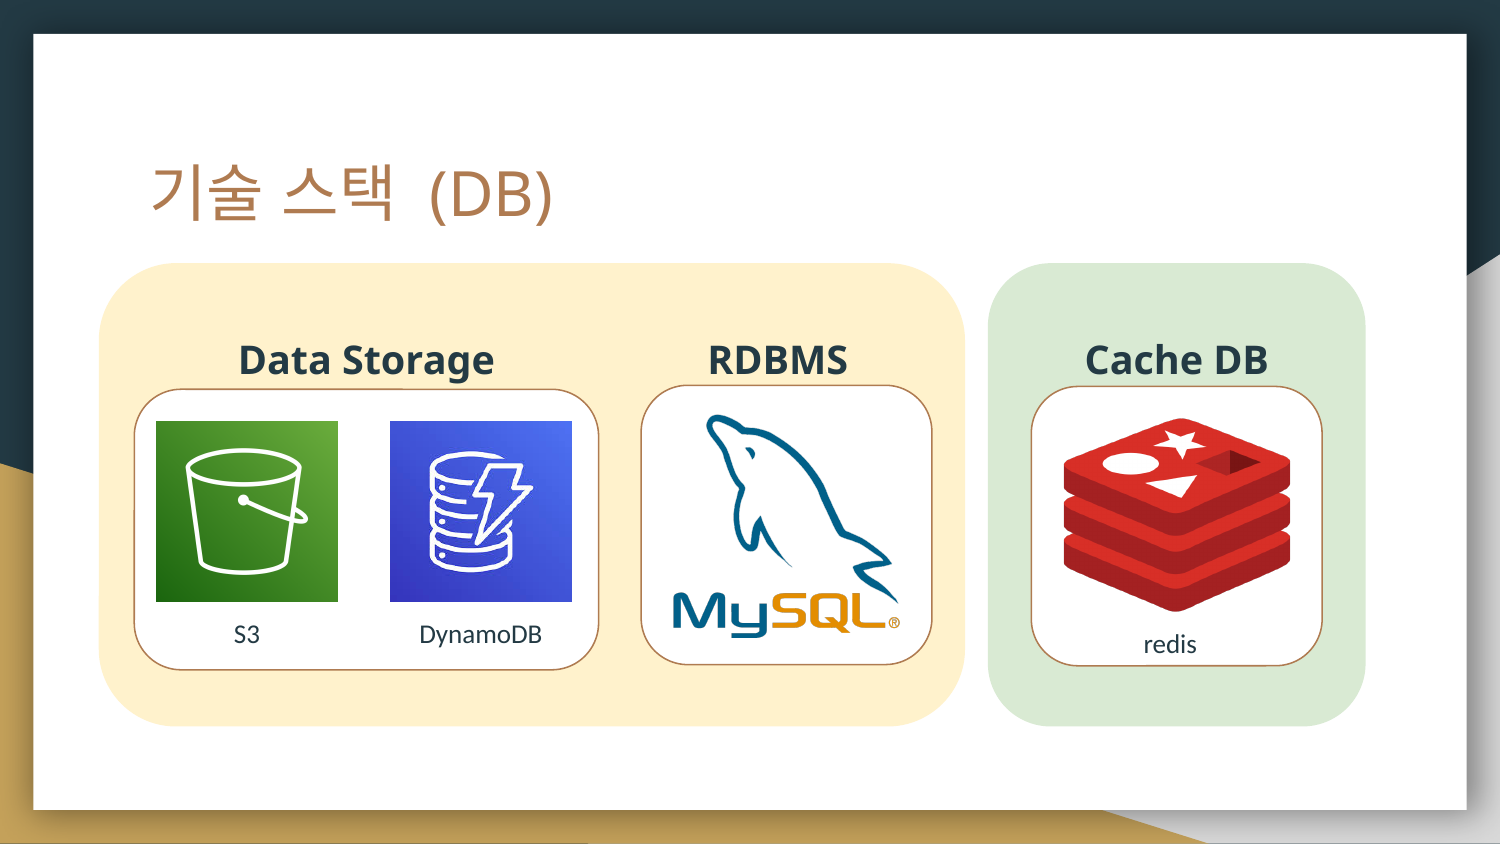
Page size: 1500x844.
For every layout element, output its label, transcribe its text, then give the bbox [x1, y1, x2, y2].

text_box [98, 275, 966, 727]
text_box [134, 319, 599, 671]
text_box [1062, 400, 1292, 653]
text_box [640, 319, 933, 665]
text_box Cache DB [1054, 319, 1299, 388]
text_box [987, 296, 1366, 727]
title 기술 스택 (DB) [134, 138, 1366, 296]
text_box [1031, 388, 1323, 666]
